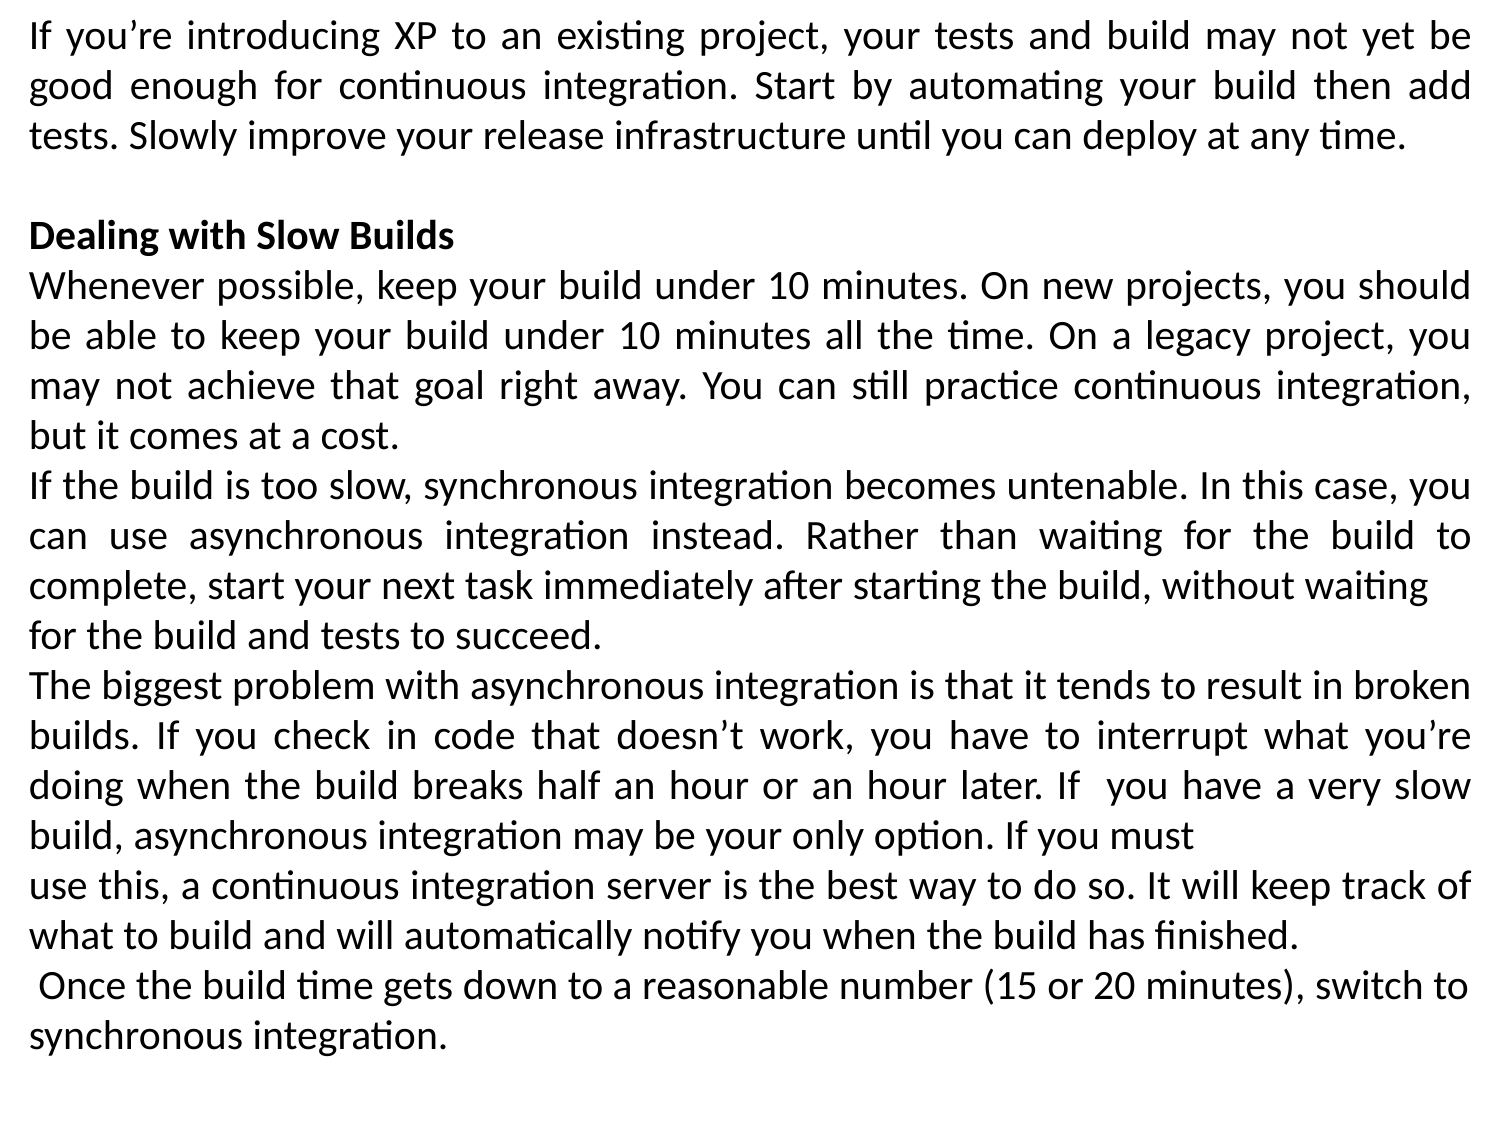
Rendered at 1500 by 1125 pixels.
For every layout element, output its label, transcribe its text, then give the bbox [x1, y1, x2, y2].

text_box If you’re introducing XP to an existing project, your tests and build may not yet be good enough for continuous integration. Start by automating your build then add tests. Slowly improve your release infrastructure until you can deploy at any time. Dealing with Slow Builds Whenever possible, keep your build under 10 minutes. On new projects, you should be able to keep your build under 10 minutes all the time. On a legacy project, you may not achieve that goal right away. You can still practice continuous integration, but it comes at a cost. If the build is too slow, synchronous integration becomes untenable. In this case, you can use asynchronous integration instead. Rather than waiting for the build to complete, start your next task immediately after starting the build, without waiting for the build and tests to succeed. The biggest problem with asynchronous integration is that it tends to result in broken builds. If you check in code that doesn’t work, you have to interrupt what you’re doing when the build breaks half an hour or an hour later. If you have a very slow build, asynchronous integration may be your only option. If you must use this, a continuous integration server is the best way to do so. It will keep track of what to build and will automatically notify you when the build has finished. Once the build time gets down to a reasonable number (15 or 20 minutes), switch to synchronous integration. [13, 0, 1488, 1125]
